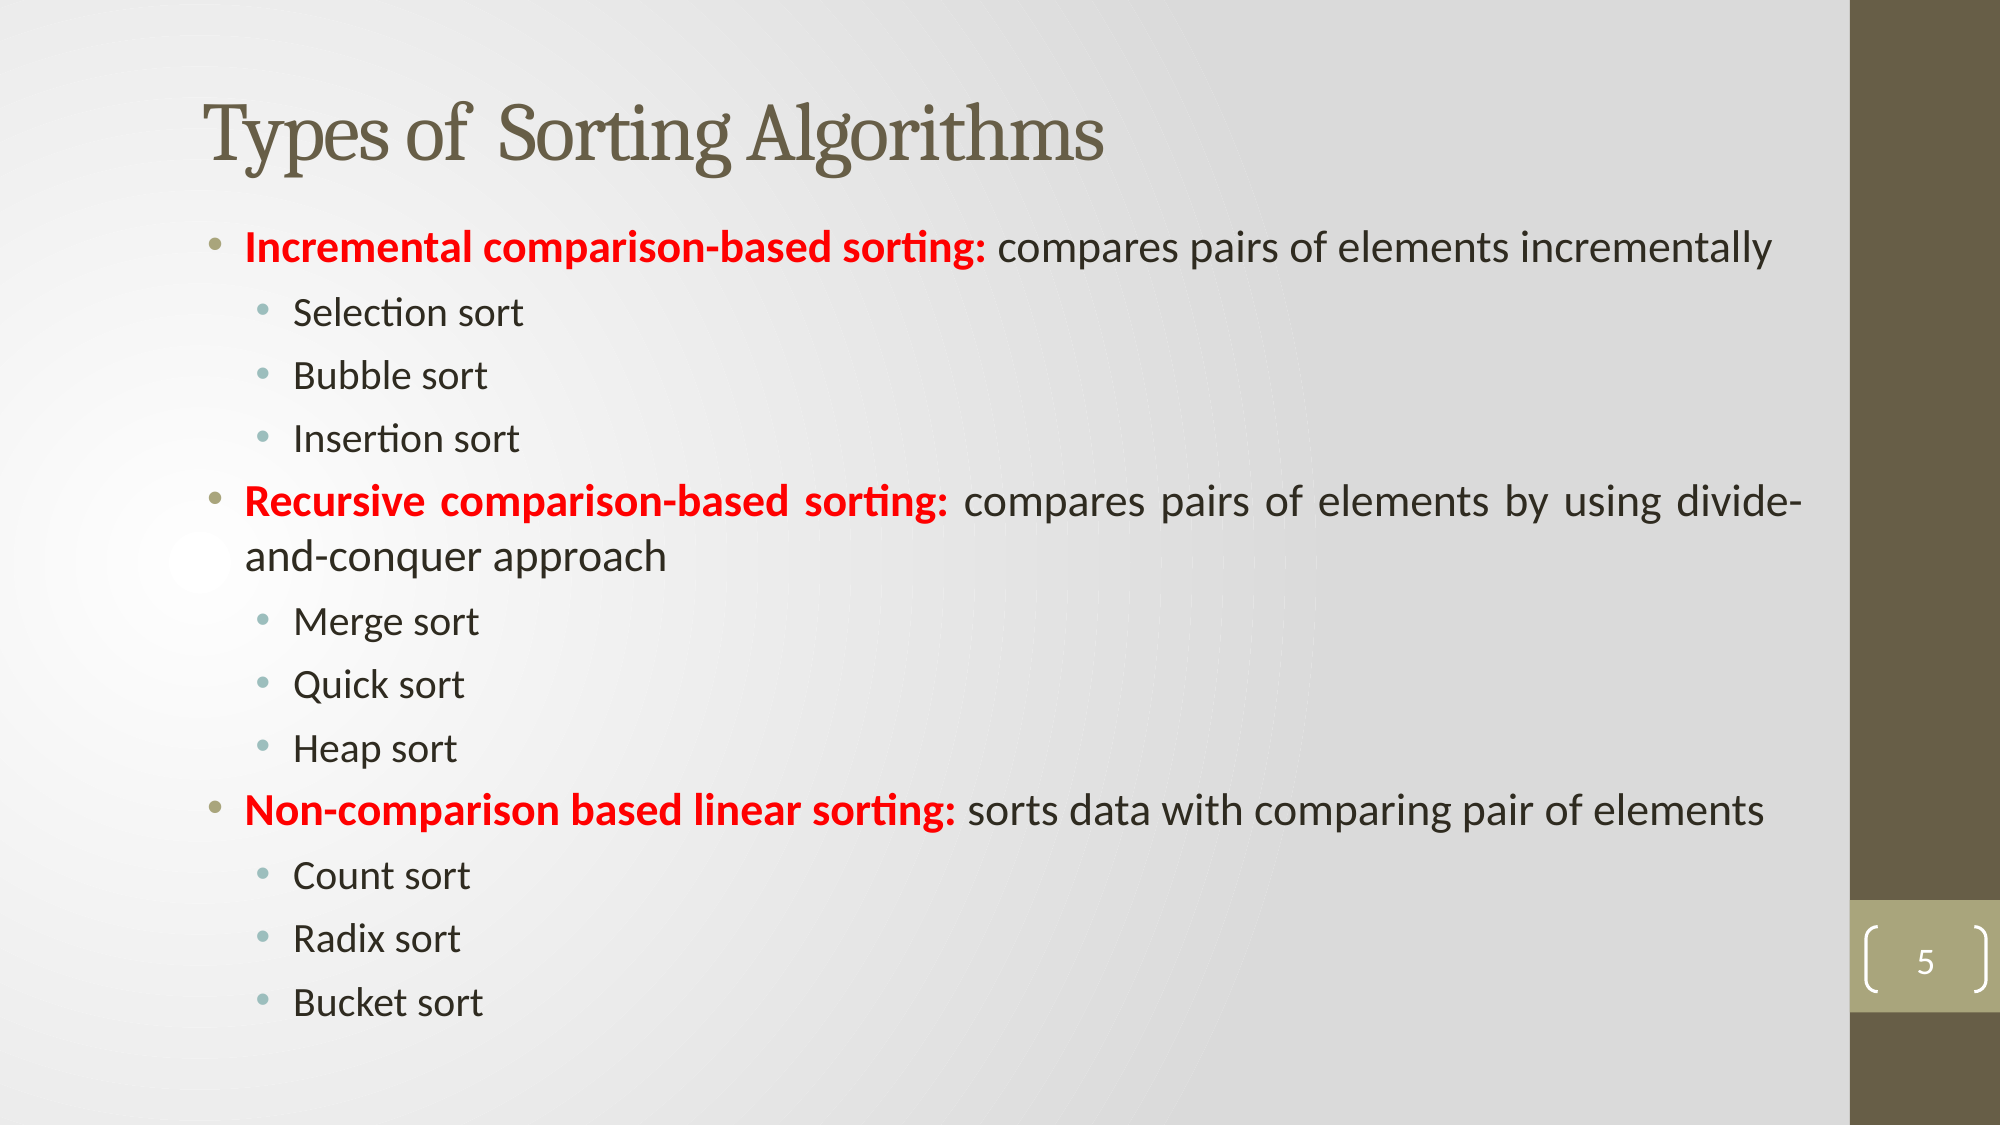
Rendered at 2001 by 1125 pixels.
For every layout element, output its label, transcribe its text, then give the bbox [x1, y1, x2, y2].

title Types of Sorting Algorithms [187, 90, 1626, 164]
list Incremental comparison-based sorting: compares pairs of elements incrementally Selection sort Bubble sort Insertion sort Recursive comparison-based sorting: compares pairs of elements by using divide-and-conquer approach Merge sort Quick sort Heap sort Non-comparison based linear sorting: sorts data with comparing pair of elements Count sort Radix sort Bucket sort [173, 208, 1819, 1071]
slide_number 5 [1864, 925, 1988, 994]
